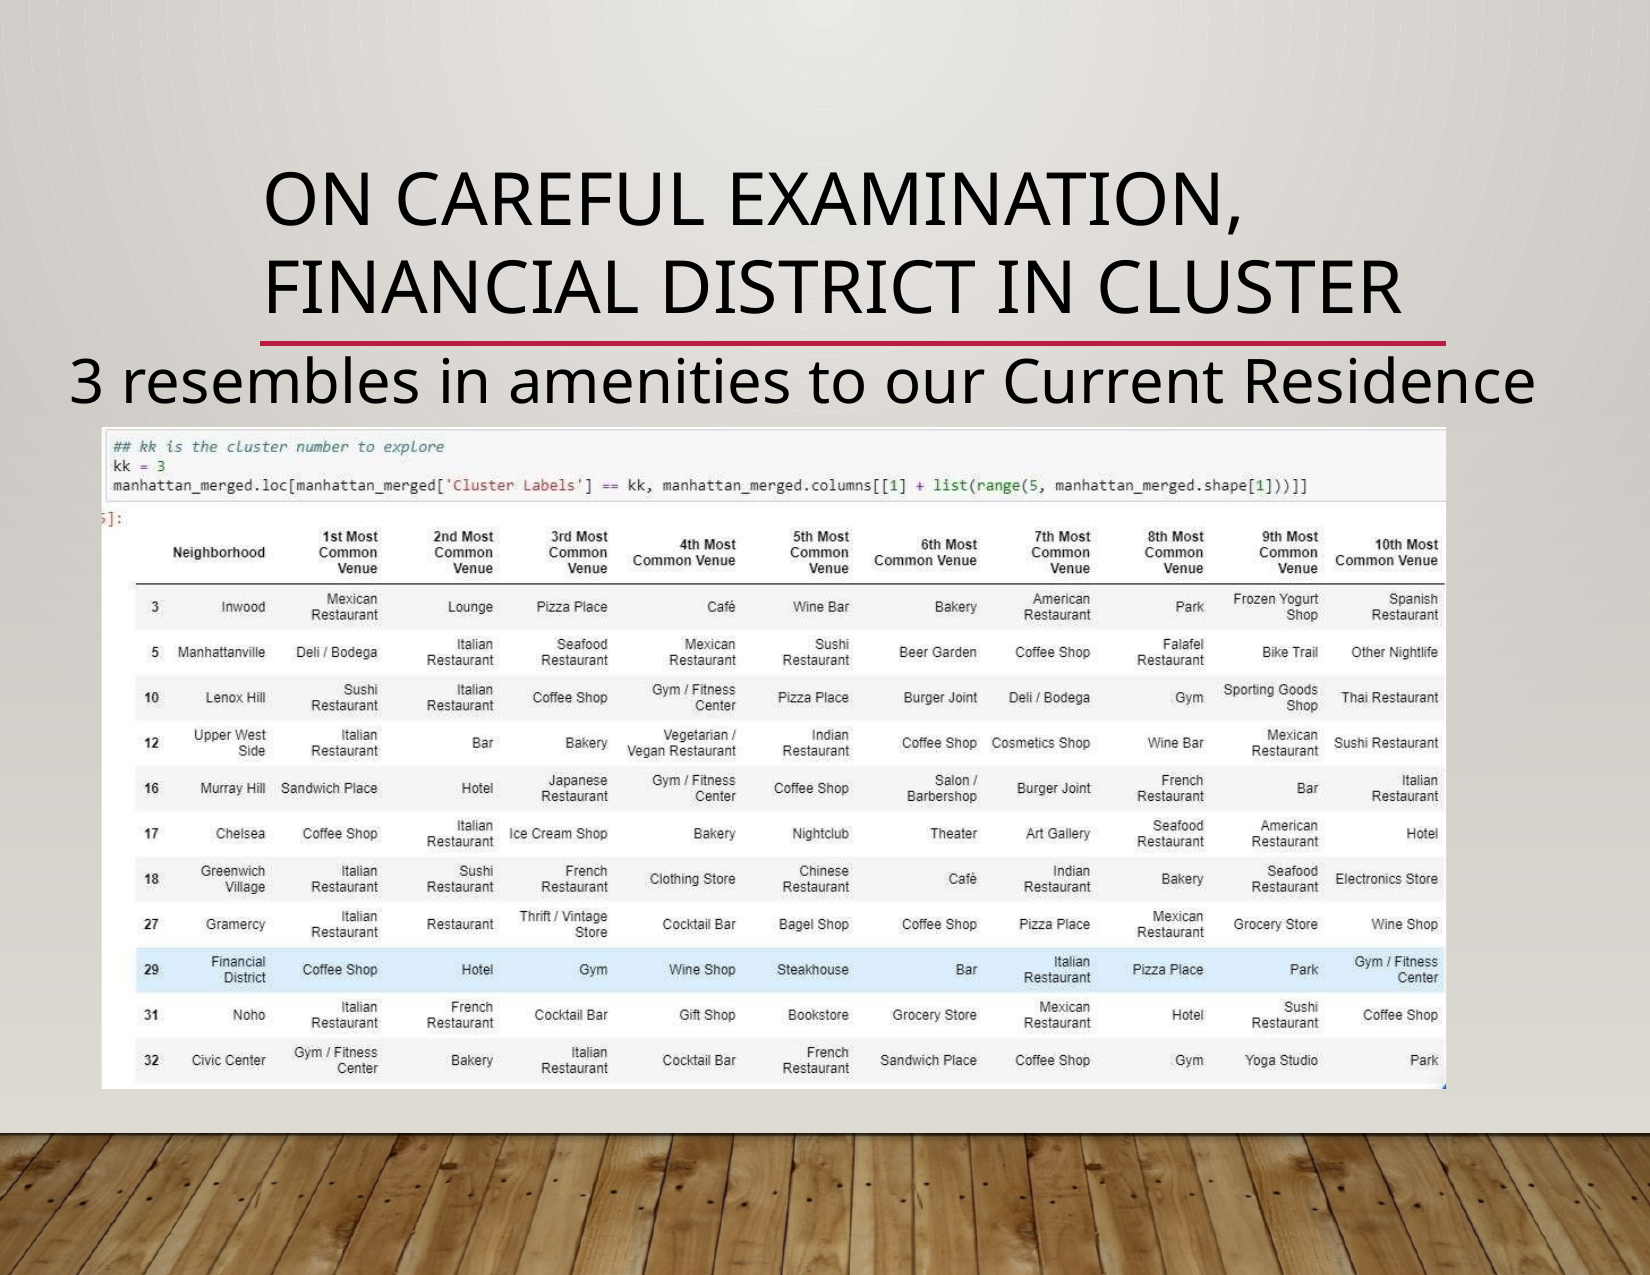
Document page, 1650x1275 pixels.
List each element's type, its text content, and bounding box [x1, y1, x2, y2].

text_box 3 resembles in amenities to our Current Residence [67, 339, 1564, 417]
title On Careful Examination, Financial District in Cluster [260, 149, 1447, 339]
picture [0, 1133, 1650, 1275]
text_box [101, 427, 1447, 1089]
